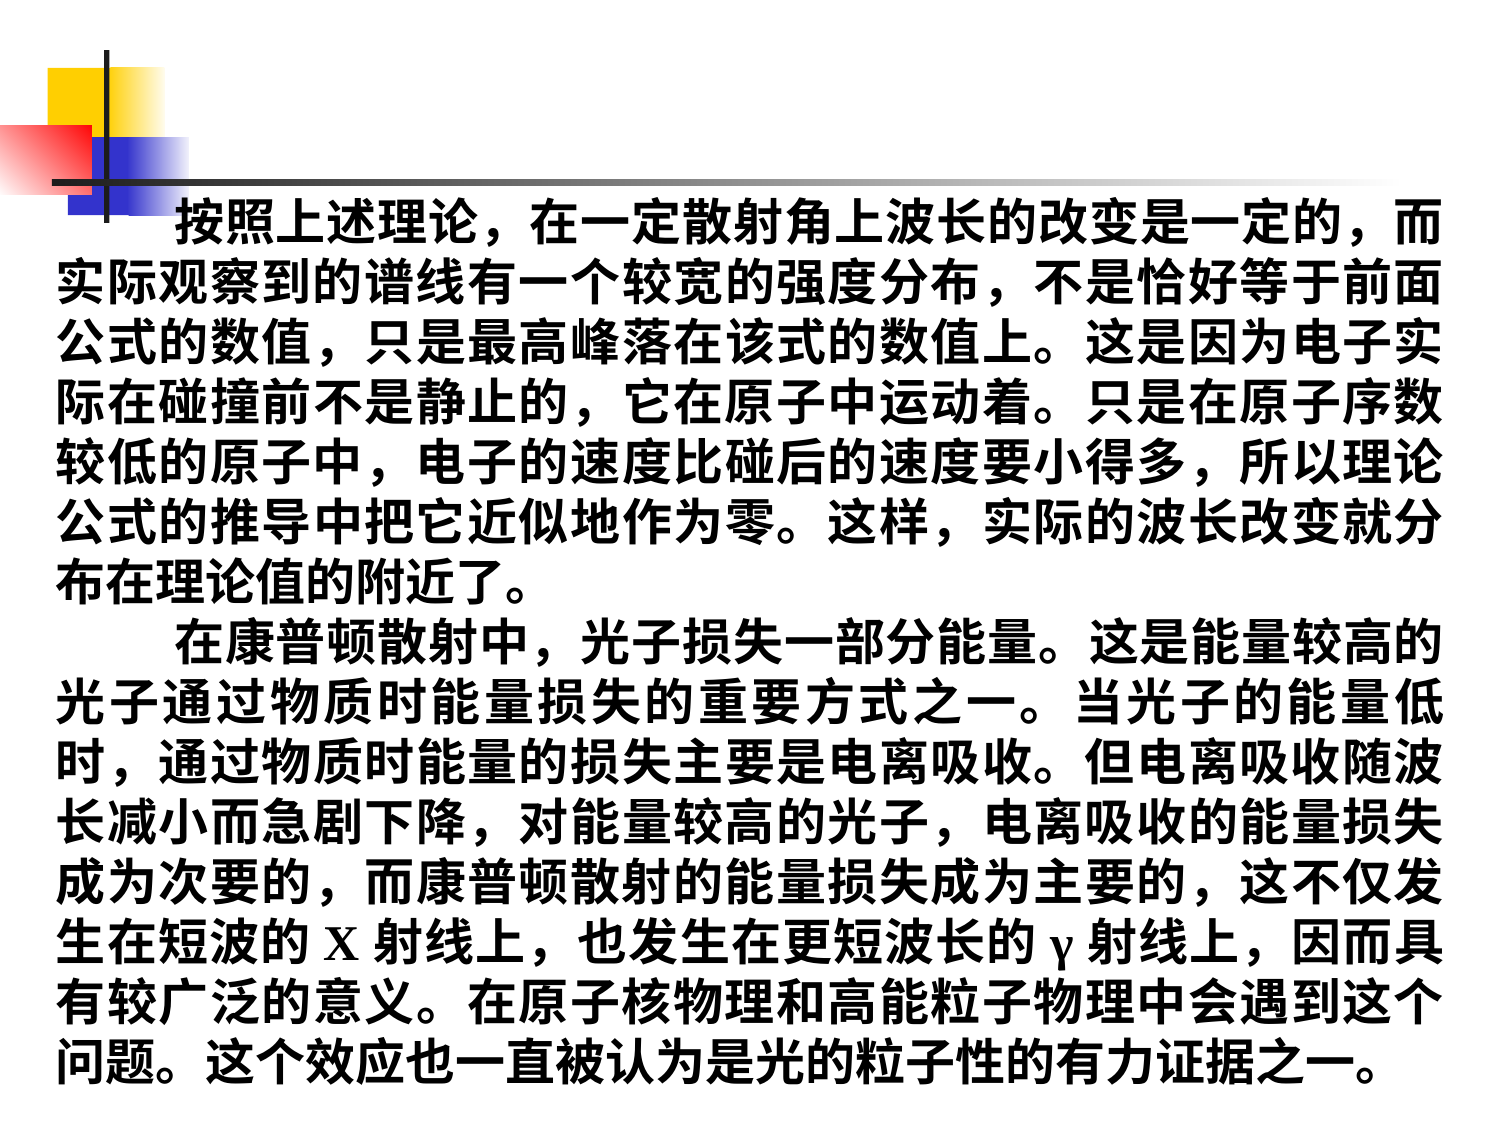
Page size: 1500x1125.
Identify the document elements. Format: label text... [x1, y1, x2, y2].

text_box 按照上述理论，在一定散射角上波长的改变是一定的，而实际观察到的谱线有一个较宽的强度分布，不是恰好等于前面公式的数值，只是最高峰落在该式的数值上。这是因为电子实际在碰撞前不是静止的，它在原子中运动着。只是在原子序数较低的原子中，电子的速度比碰后的速度要小得多，所以理论公式的推导中把它近似地作为零。这样，实际的波长改变就分布在理论值的附近了。 在康普顿散射中，光子损失一部分能量。这是能量较高的光子通过物质时能量损失的重要方式之一。当光子的能量低时，通过物质时能量的损失主要是电离吸收。但电离吸收随波长减小而急剧下降，对能量较高的光子，电离吸收的能量损失成为次要的，而康普顿散射的能量损失成为主要的，这不仅发生在短波的X射线上，也发生在更短波长的γ射线上，因而具有较广泛的意义。在原子核物理和高能粒子物理中会遇到这个问题。这个效应也一直被认为是光的粒子性的有力证据之一。 [41, 182, 1459, 1098]
